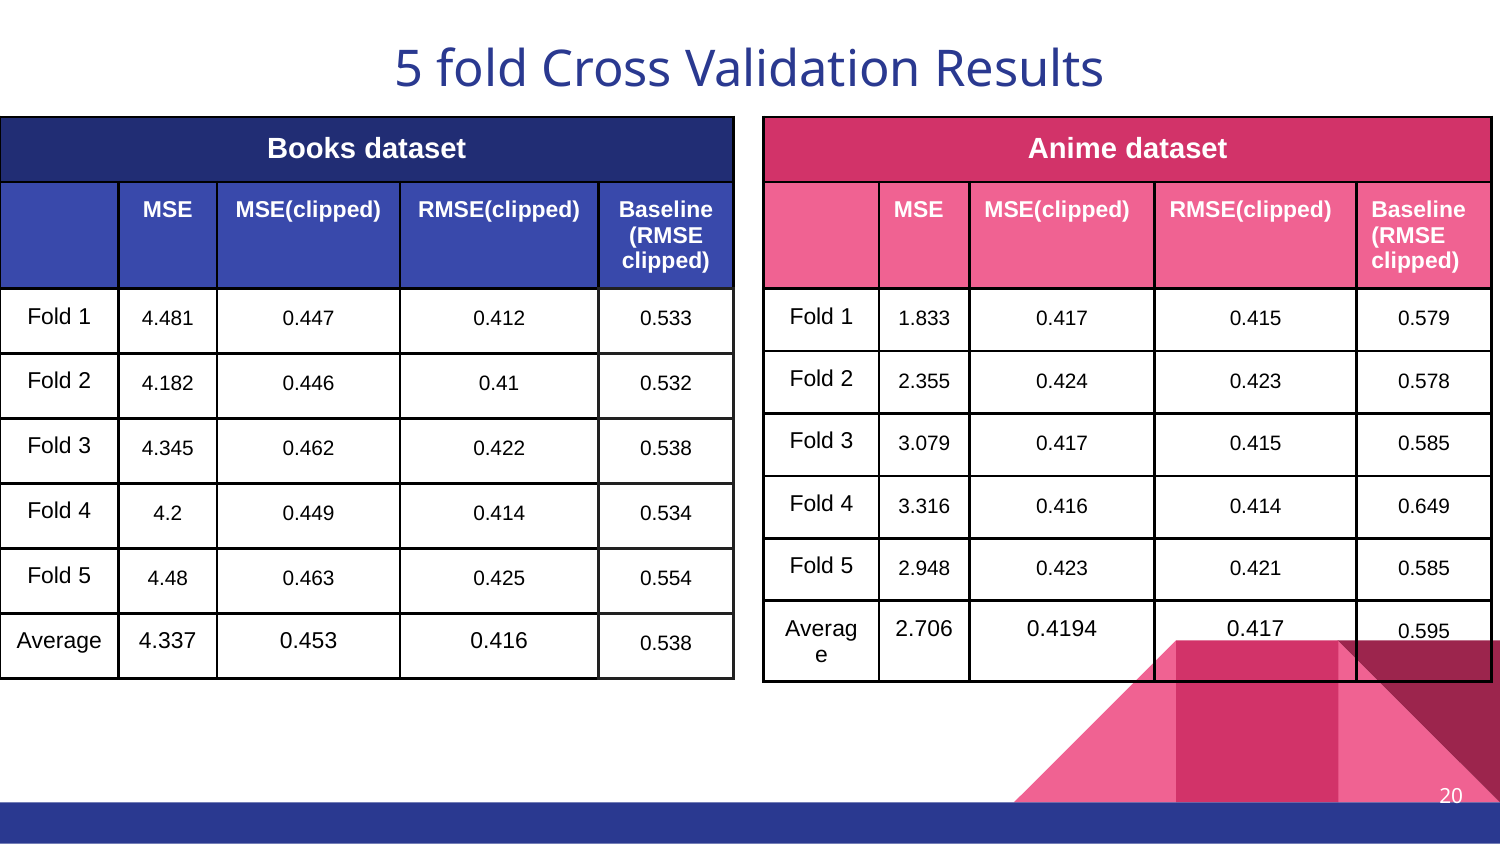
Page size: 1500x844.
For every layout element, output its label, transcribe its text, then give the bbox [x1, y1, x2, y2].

table_cell 4.2 [120, 485, 216, 547]
table_cell 2.948 [880, 540, 968, 599]
table_cell 0.424 [971, 352, 1153, 412]
table_cell Fold 4 [765, 477, 878, 537]
table_cell 0.415 [1156, 290, 1355, 350]
table_cell Fold 3 [1, 420, 117, 482]
table_cell 0.585 [1358, 540, 1490, 599]
table_cell 4.337 [120, 615, 216, 677]
table_cell 0.4194 [971, 602, 1153, 680]
table_cell 3.079 [880, 415, 968, 475]
table_cell 0.447 [218, 290, 399, 352]
table_cell 2.355 [880, 352, 968, 412]
table_cell 4.48 [120, 550, 216, 612]
table_cell 0.453 [218, 615, 399, 677]
table_cell Baseline (RMSE clipped) [1358, 183, 1490, 287]
table_cell Fold 3 [765, 415, 878, 475]
table_cell 0.538 [600, 420, 732, 482]
table_cell 0.412 [401, 290, 597, 352]
slide_number 20 [1387, 762, 1478, 828]
table_header Anime dataset [765, 118, 1490, 181]
table_cell [1, 183, 117, 287]
table_cell Fold 5 [1, 550, 117, 612]
table_cell 0.425 [401, 550, 597, 612]
table_cell 0.421 [1156, 540, 1355, 599]
table_cell 0.446 [218, 355, 399, 417]
table_cell Fold 4 [1, 485, 117, 547]
table_cell Fold 1 [1, 290, 117, 352]
table_cell 0.538 [600, 615, 732, 677]
table_cell 0.423 [1156, 352, 1355, 412]
table_cell 0.534 [600, 485, 732, 547]
table_cell 4.345 [120, 420, 216, 482]
table_cell Fold 2 [765, 352, 878, 412]
table_cell 0.449 [218, 485, 399, 547]
table_cell 0.578 [1358, 352, 1490, 412]
table_cell RMSE(clipped) [1156, 183, 1355, 287]
table_cell 0.415 [1156, 415, 1355, 475]
table_cell 0.417 [971, 290, 1153, 350]
table_cell Fold 2 [1, 355, 117, 417]
table_cell MSE [880, 183, 968, 287]
table_cell MSE(clipped) [971, 183, 1153, 287]
table_cell 0.422 [401, 420, 597, 482]
table_cell 1.833 [880, 290, 968, 350]
table_cell Fold 5 [765, 540, 878, 599]
table_cell 0.417 [1156, 602, 1355, 680]
table_cell 0.533 [600, 290, 732, 352]
table_cell 0.532 [600, 355, 732, 417]
table_cell 0.41 [401, 355, 597, 417]
table_cell 0.649 [1358, 477, 1490, 537]
table_cell 0.463 [218, 550, 399, 612]
table_cell 0.414 [1156, 477, 1355, 537]
table_cell Average [765, 602, 878, 680]
table_cell 4.481 [120, 290, 216, 352]
table_cell 0.585 [1358, 415, 1490, 475]
table_cell 0.414 [401, 485, 597, 547]
table_cell [765, 183, 878, 287]
table_cell Baseline (RMSE clipped) [600, 183, 732, 287]
table_cell 0.416 [971, 477, 1153, 537]
table_cell Fold 1 [765, 290, 878, 350]
title 5 fold Cross Validation Results [51, 17, 1449, 117]
table_cell 0.462 [218, 420, 399, 482]
table_cell 0.579 [1358, 290, 1490, 350]
table_cell 3.316 [880, 477, 968, 537]
table_cell 0.595 [1358, 602, 1490, 680]
table_cell MSE [120, 183, 216, 287]
table_header Books dataset [1, 118, 732, 181]
table_cell 0.554 [600, 550, 732, 612]
table_cell Average [1, 615, 117, 677]
table_cell 4.182 [120, 355, 216, 417]
table_cell 2.706 [880, 602, 968, 680]
table_cell 0.423 [971, 540, 1153, 599]
table_cell MSE(clipped) [218, 183, 399, 287]
table_cell 0.417 [971, 415, 1153, 475]
table_cell RMSE(clipped) [401, 183, 597, 287]
table_cell 0.416 [401, 615, 597, 677]
